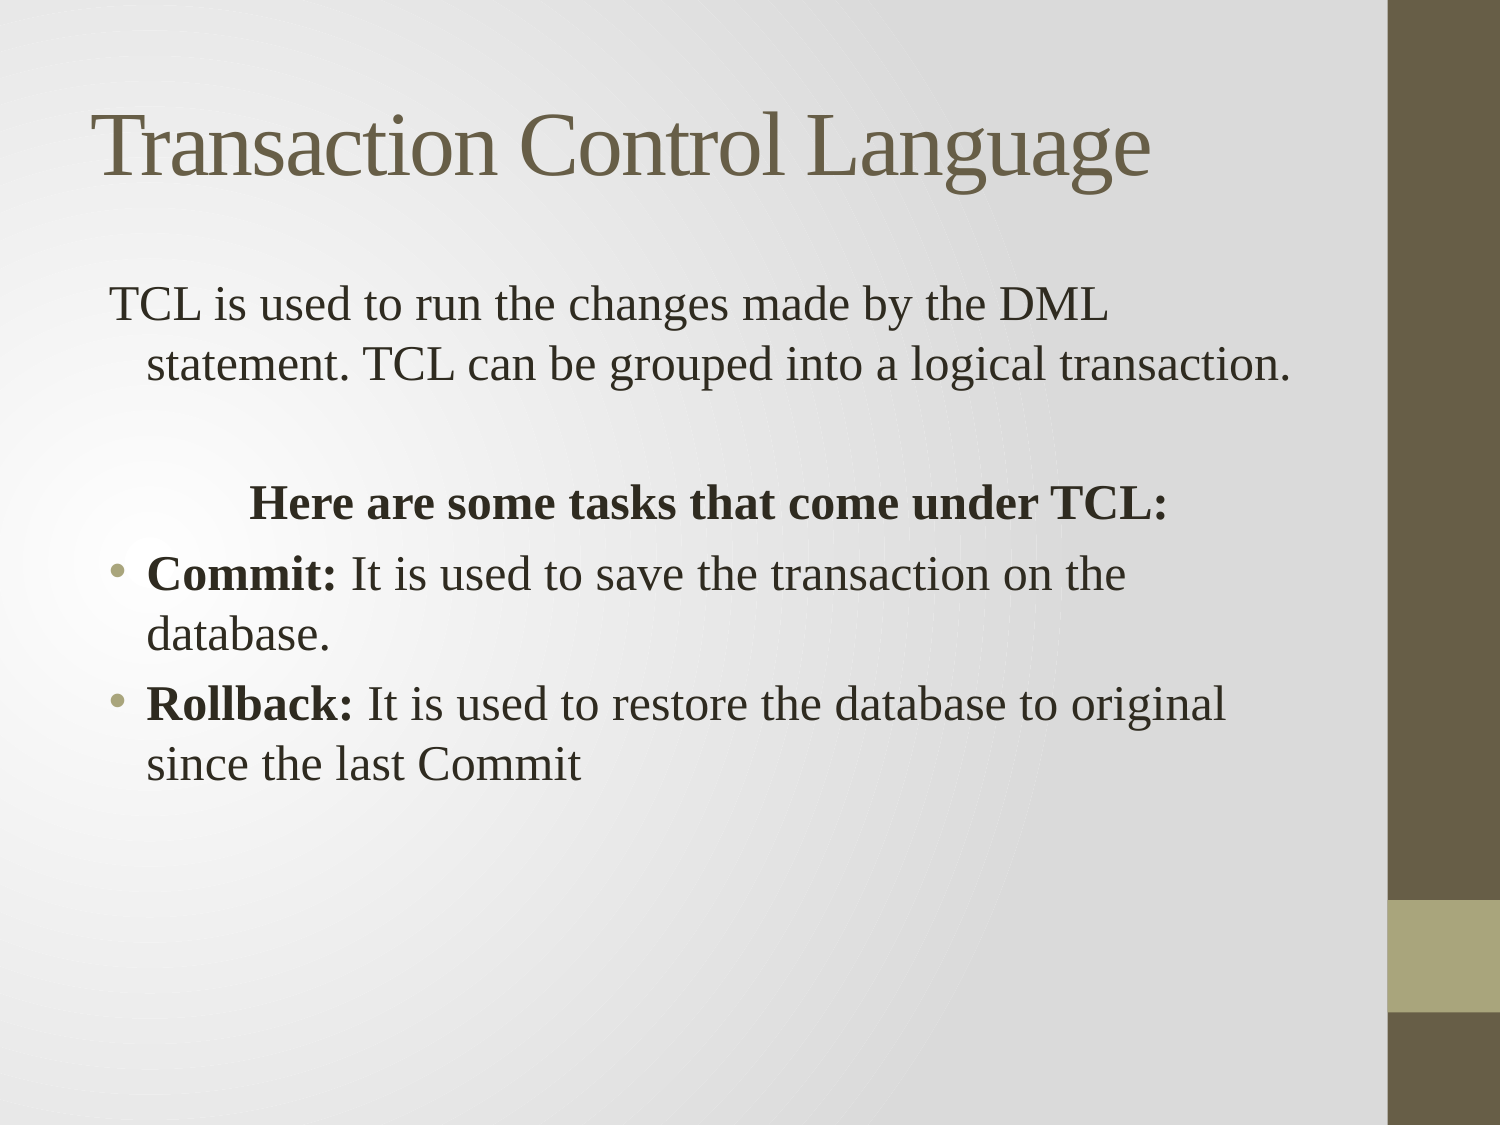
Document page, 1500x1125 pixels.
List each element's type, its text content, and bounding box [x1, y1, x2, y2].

title Transaction Control Language [75, 45, 1325, 233]
list TCL is used to run the changes made by the DML statement. TCL can be grouped into a logical transaction. Here are some tasks that come under TCL: Commit: It is used to save the transaction on the database. Rollback: It is used to restore the database to original since the last Commit [75, 262, 1325, 1050]
